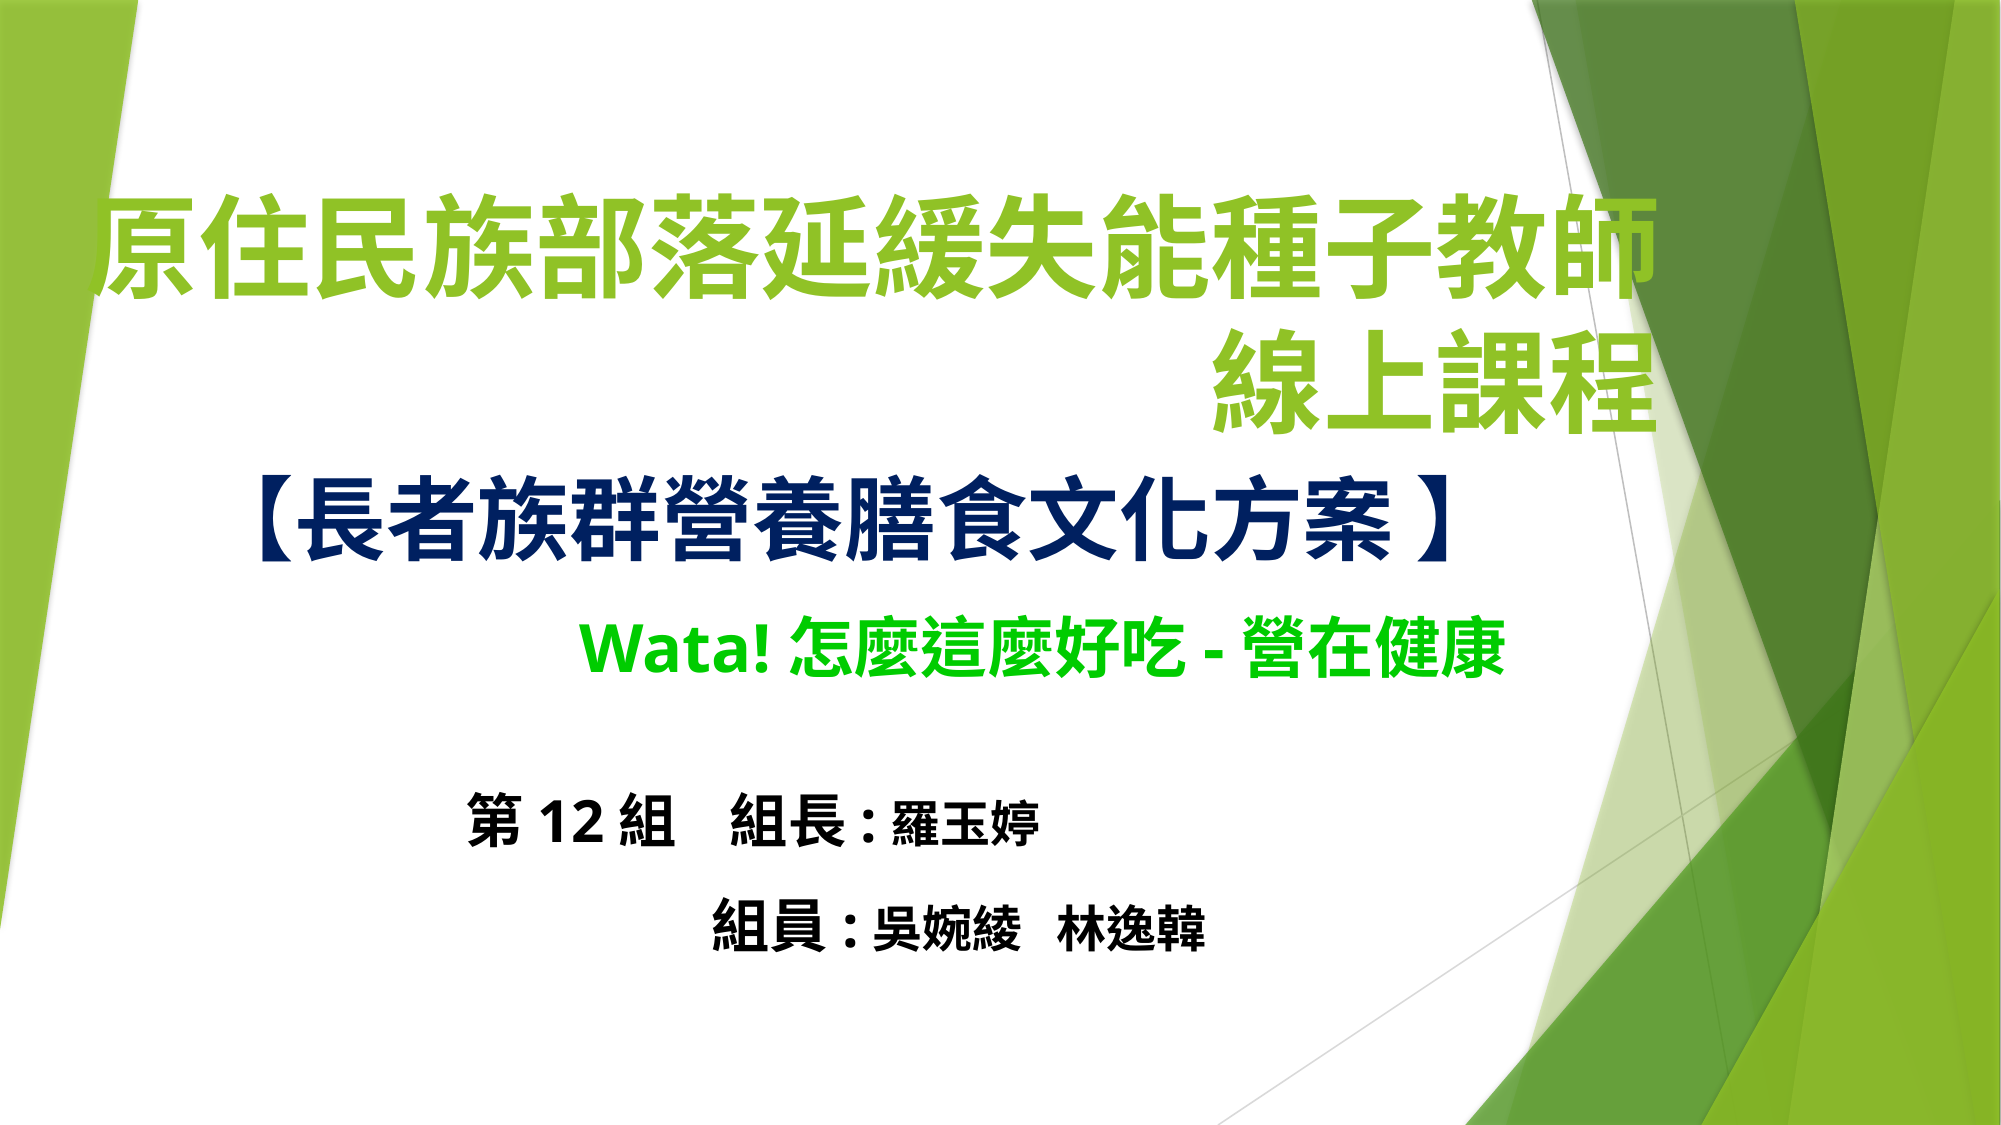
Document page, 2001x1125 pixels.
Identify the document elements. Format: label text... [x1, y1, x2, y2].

subtitle 【長者族群營養膳食文化方案 】 Wata!怎麼這麼好吃-營在健康 [22, 454, 1523, 681]
text_box 第12組 組長:羅玉婷 組員:吳婉綾 林逸韓 [81, 891, 1425, 1072]
title 原住民族部落延緩失能種子教師 線上課程 [0, 62, 1676, 455]
